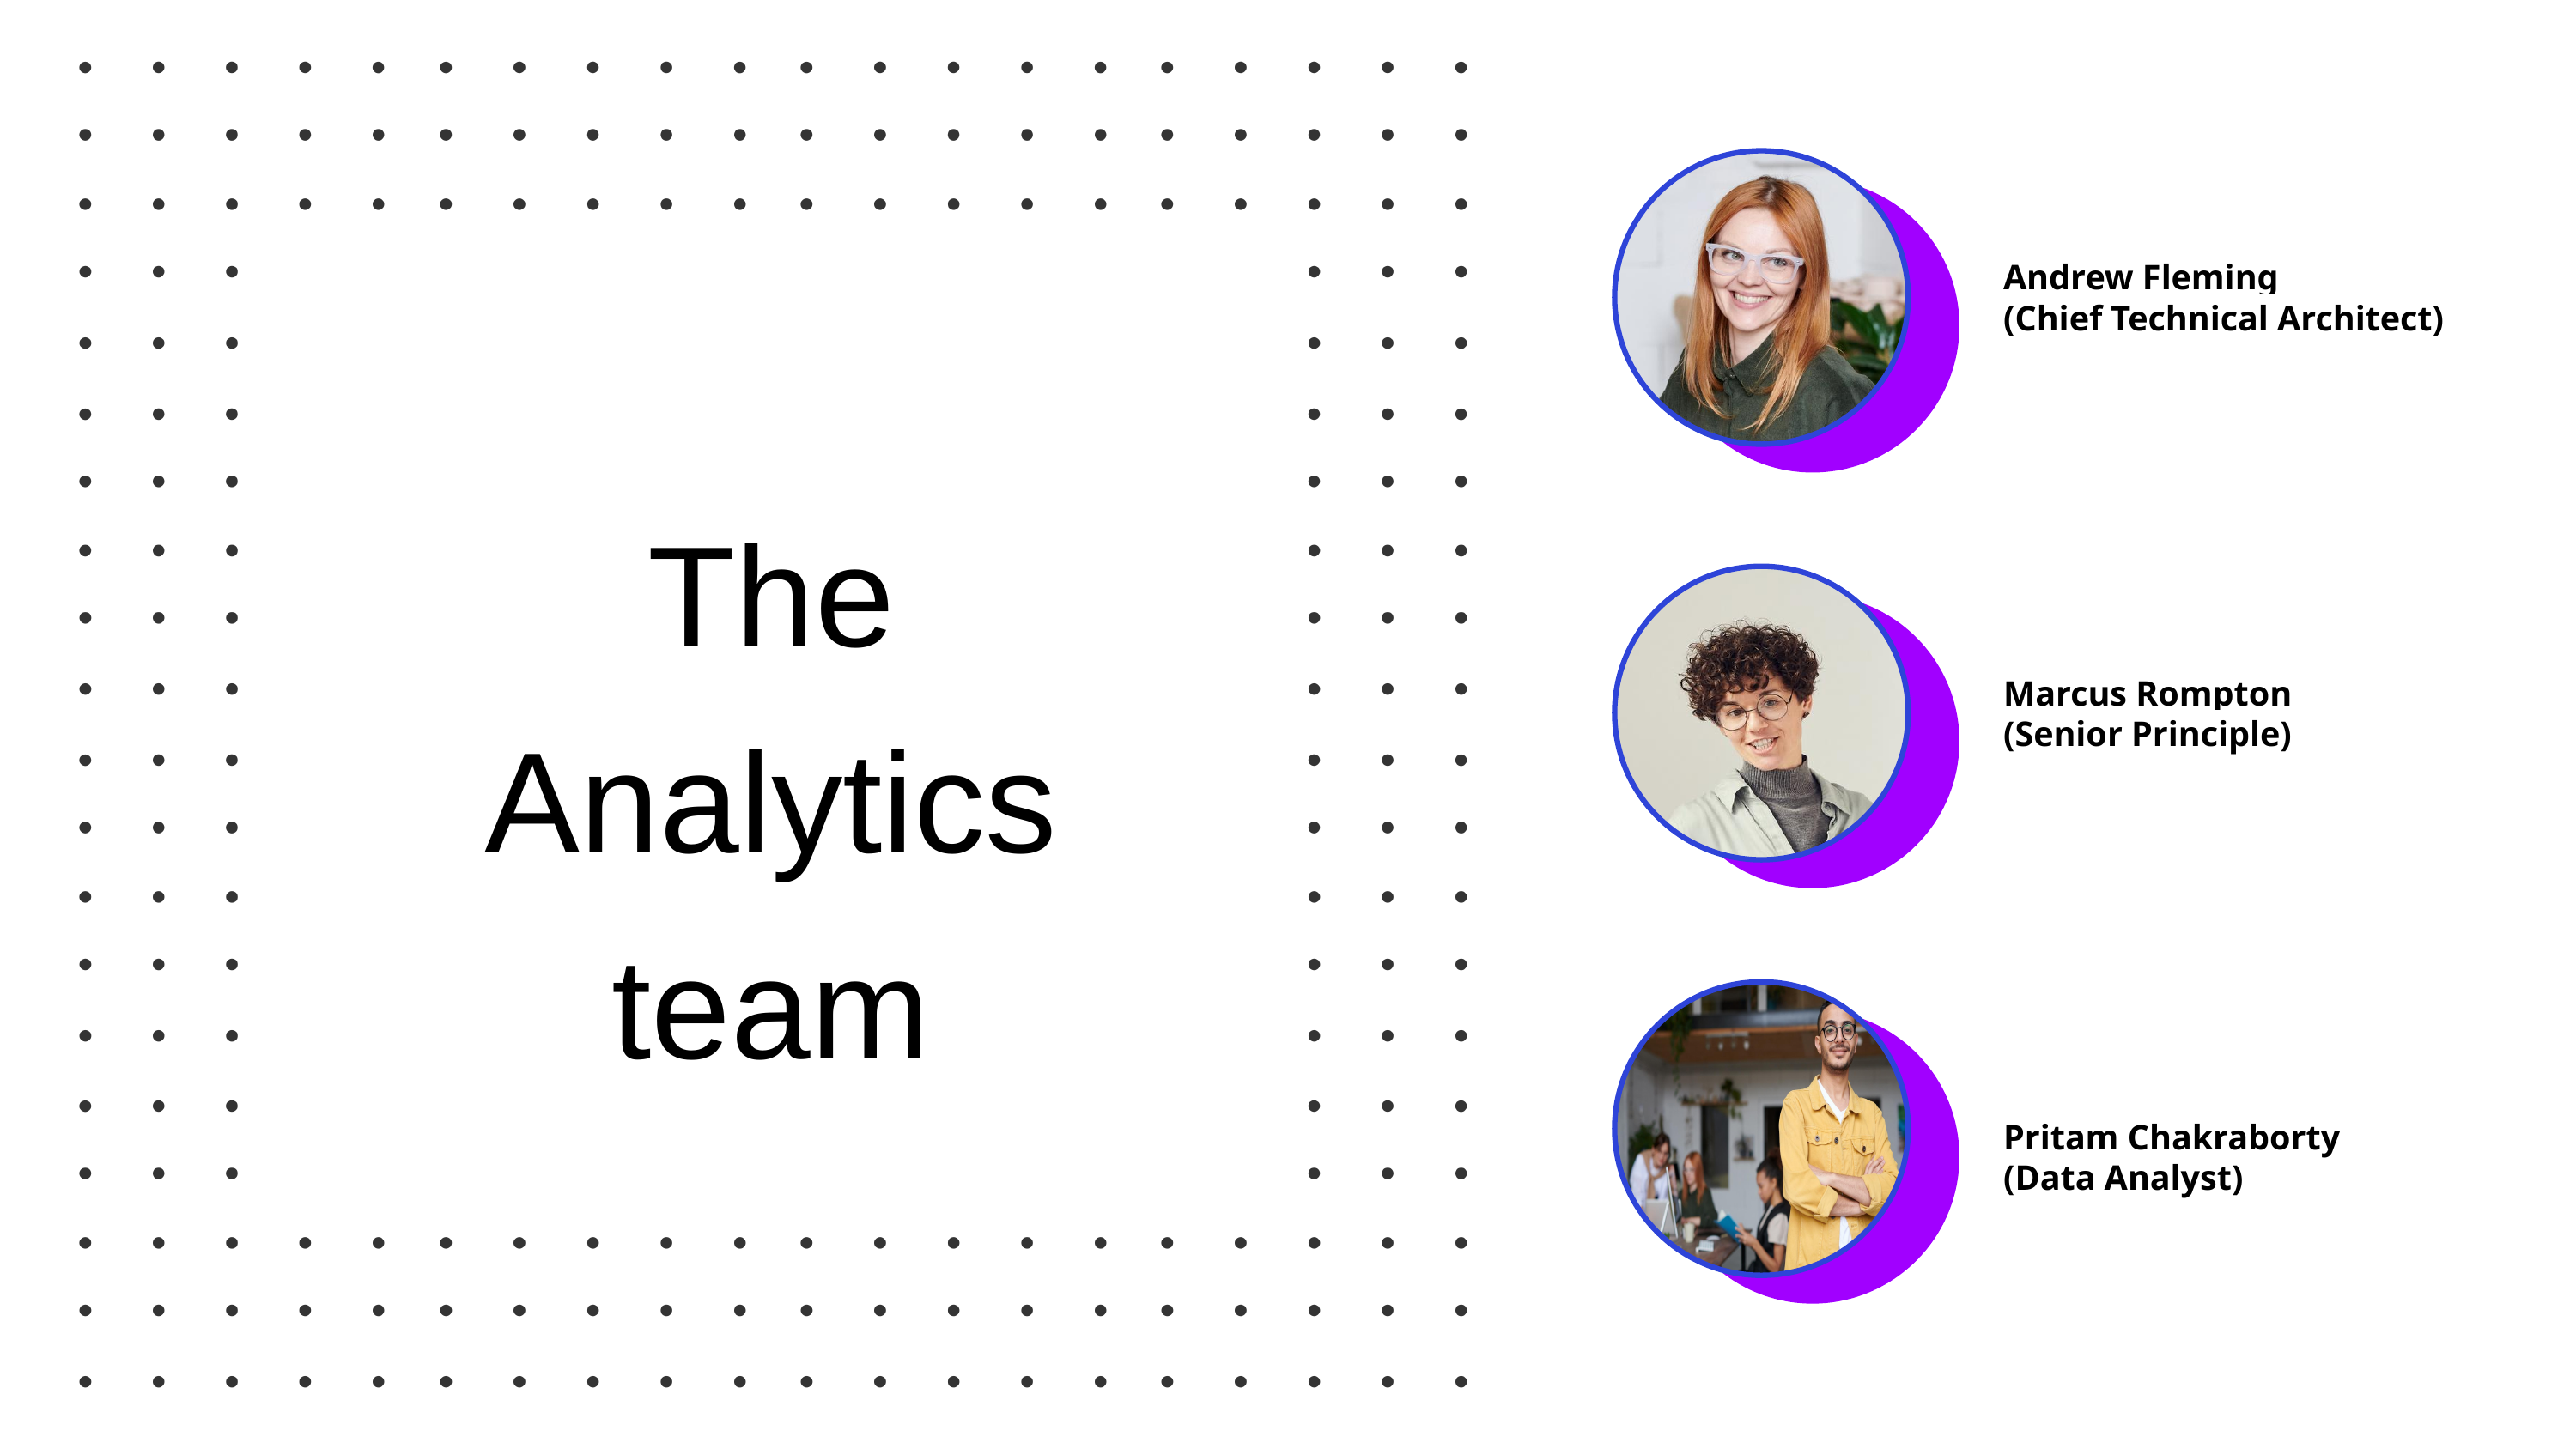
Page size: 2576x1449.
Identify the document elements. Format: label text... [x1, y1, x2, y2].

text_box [1607, 148, 1916, 447]
text_box Marcus Rompton (Senior Principle) [1990, 658, 2482, 767]
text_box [1607, 979, 1916, 1279]
text_box [1920, 1057, 1959, 1258]
text_box [1741, 454, 1884, 473]
text_box Andrew Fleming (Chief Technical Architect) [1990, 243, 2482, 351]
text_box Pritam Chakraborty (Data Analyst) [1990, 1102, 2482, 1210]
text_box [1741, 870, 1885, 888]
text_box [1607, 563, 1916, 863]
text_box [70, 57, 1472, 1392]
text_box [1920, 225, 1959, 426]
text_box [1920, 640, 1959, 842]
text_box [1741, 1285, 1885, 1304]
